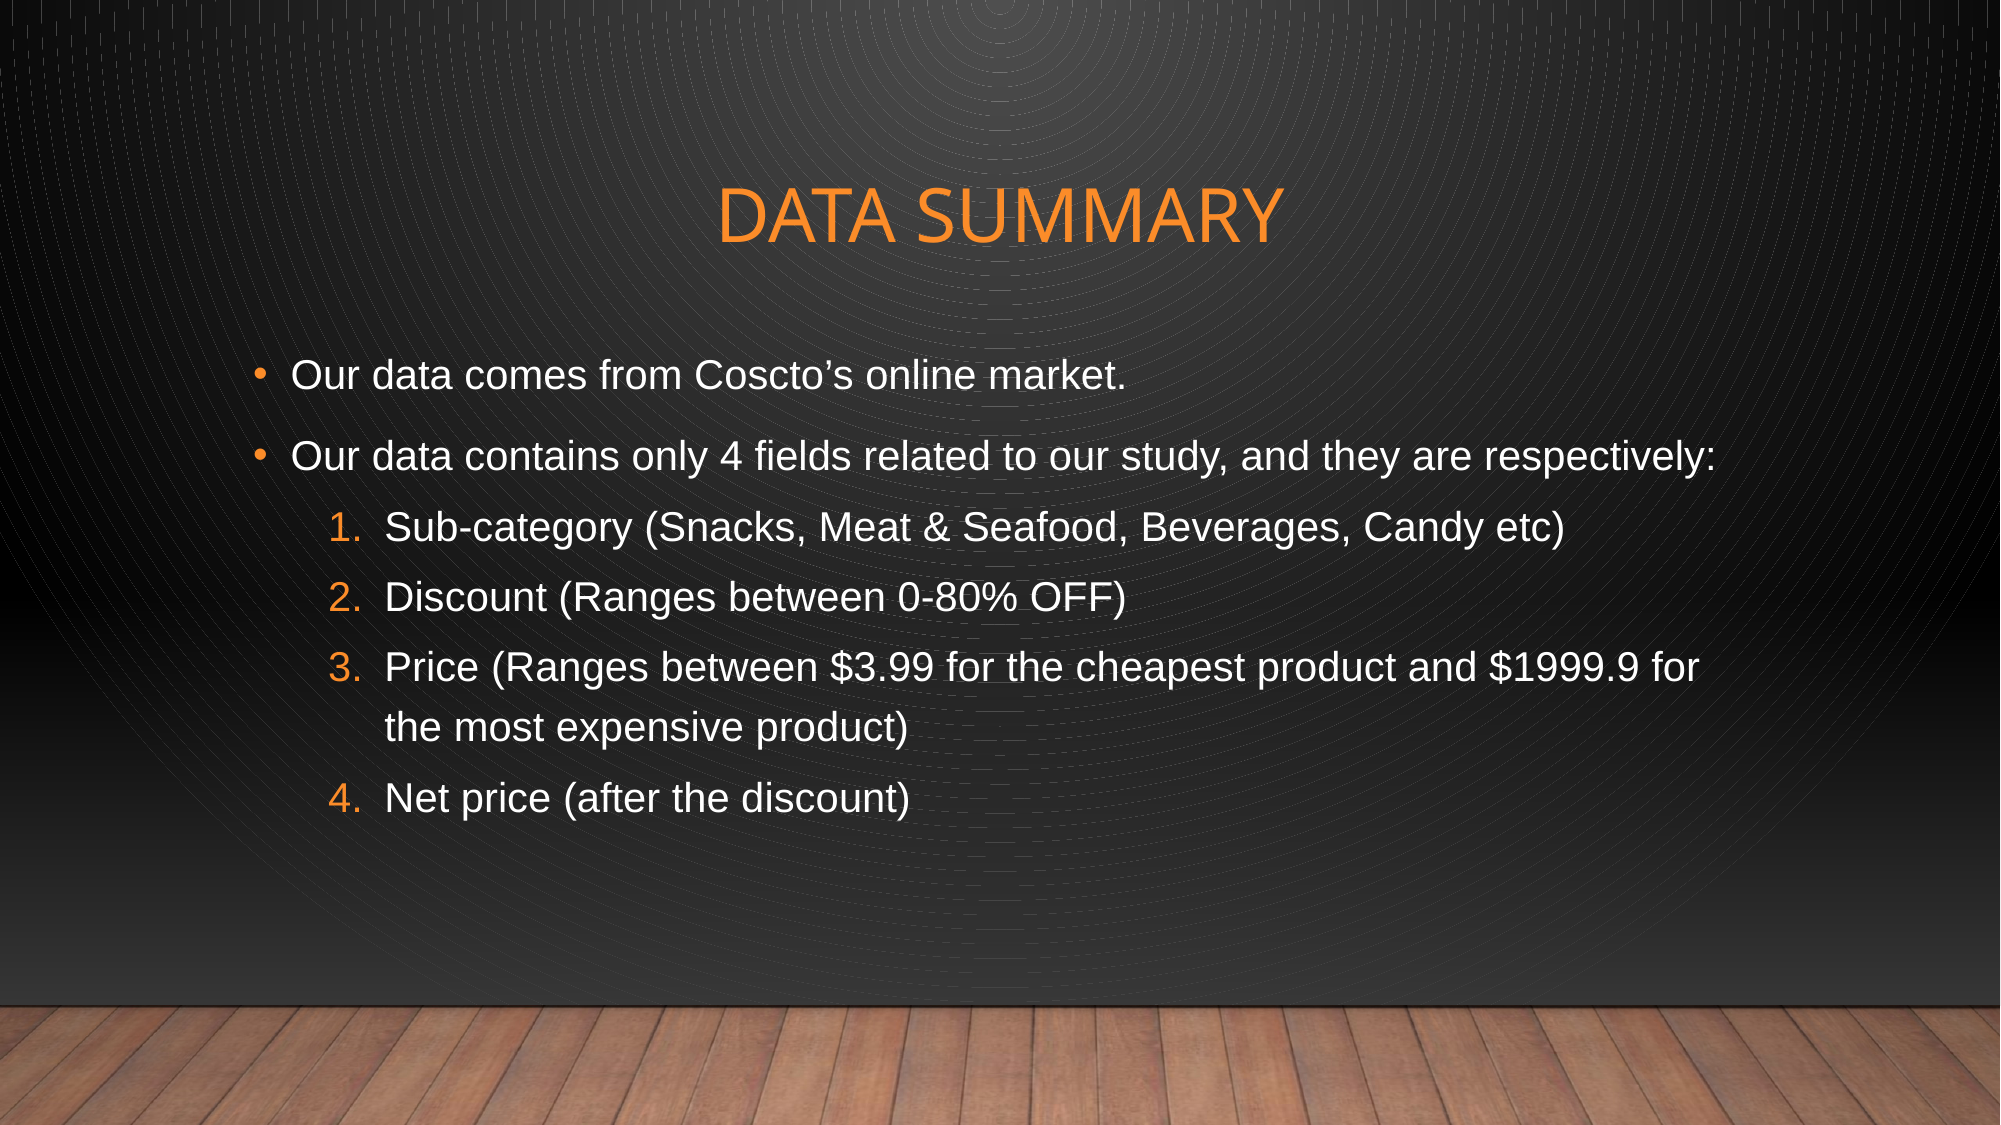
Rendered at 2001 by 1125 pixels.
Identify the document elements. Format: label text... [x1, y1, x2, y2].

title Data summary [238, 131, 1763, 305]
picture [0, 1005, 2000, 1125]
list Our data comes from Coscto’s online market. Our data contains only 4 fields related to our study, and they are respectively: Sub-category (Snacks, Meat & Seafood, Beverages, Candy etc) Discount (Ranges between 0-80% OFF) Price (Ranges between $3.99 for the cheapest product and $1999.9 for the most expensive product) Net price (after the discount) [238, 330, 1763, 897]
